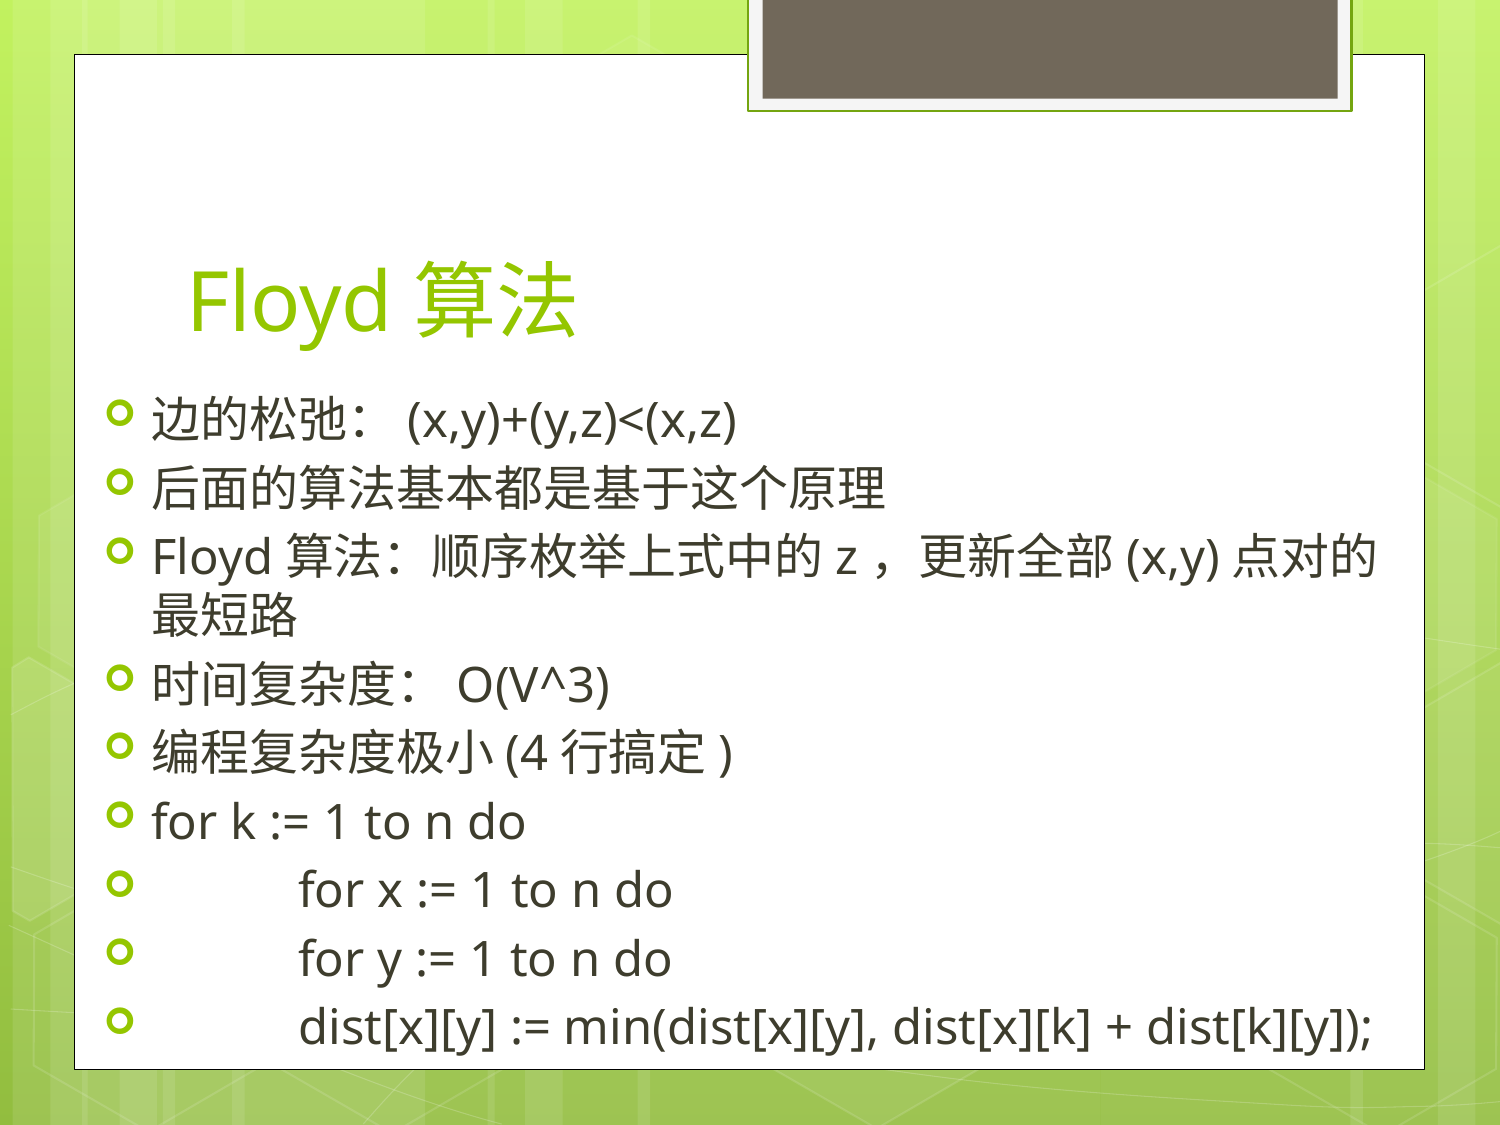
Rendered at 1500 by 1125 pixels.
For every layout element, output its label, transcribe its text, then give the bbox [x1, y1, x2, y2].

title Floyd算法 [171, 168, 1324, 357]
list 边的松弛：(x,y)+(y,z)<(x,z) 后面的算法基本都是基于这个原理 Floyd算法：顺序枚举上式中的z，更新全部(x,y)点对的最短路 时间复杂度：O(V^3) 编程复杂度极小(4行搞定) for k := 1 to n do for x := 1 to n do for y := 1 to n do dist[x][y] := min(dist[x][y], dist[x][k] + dist[k][y]); [76, 381, 1424, 1071]
